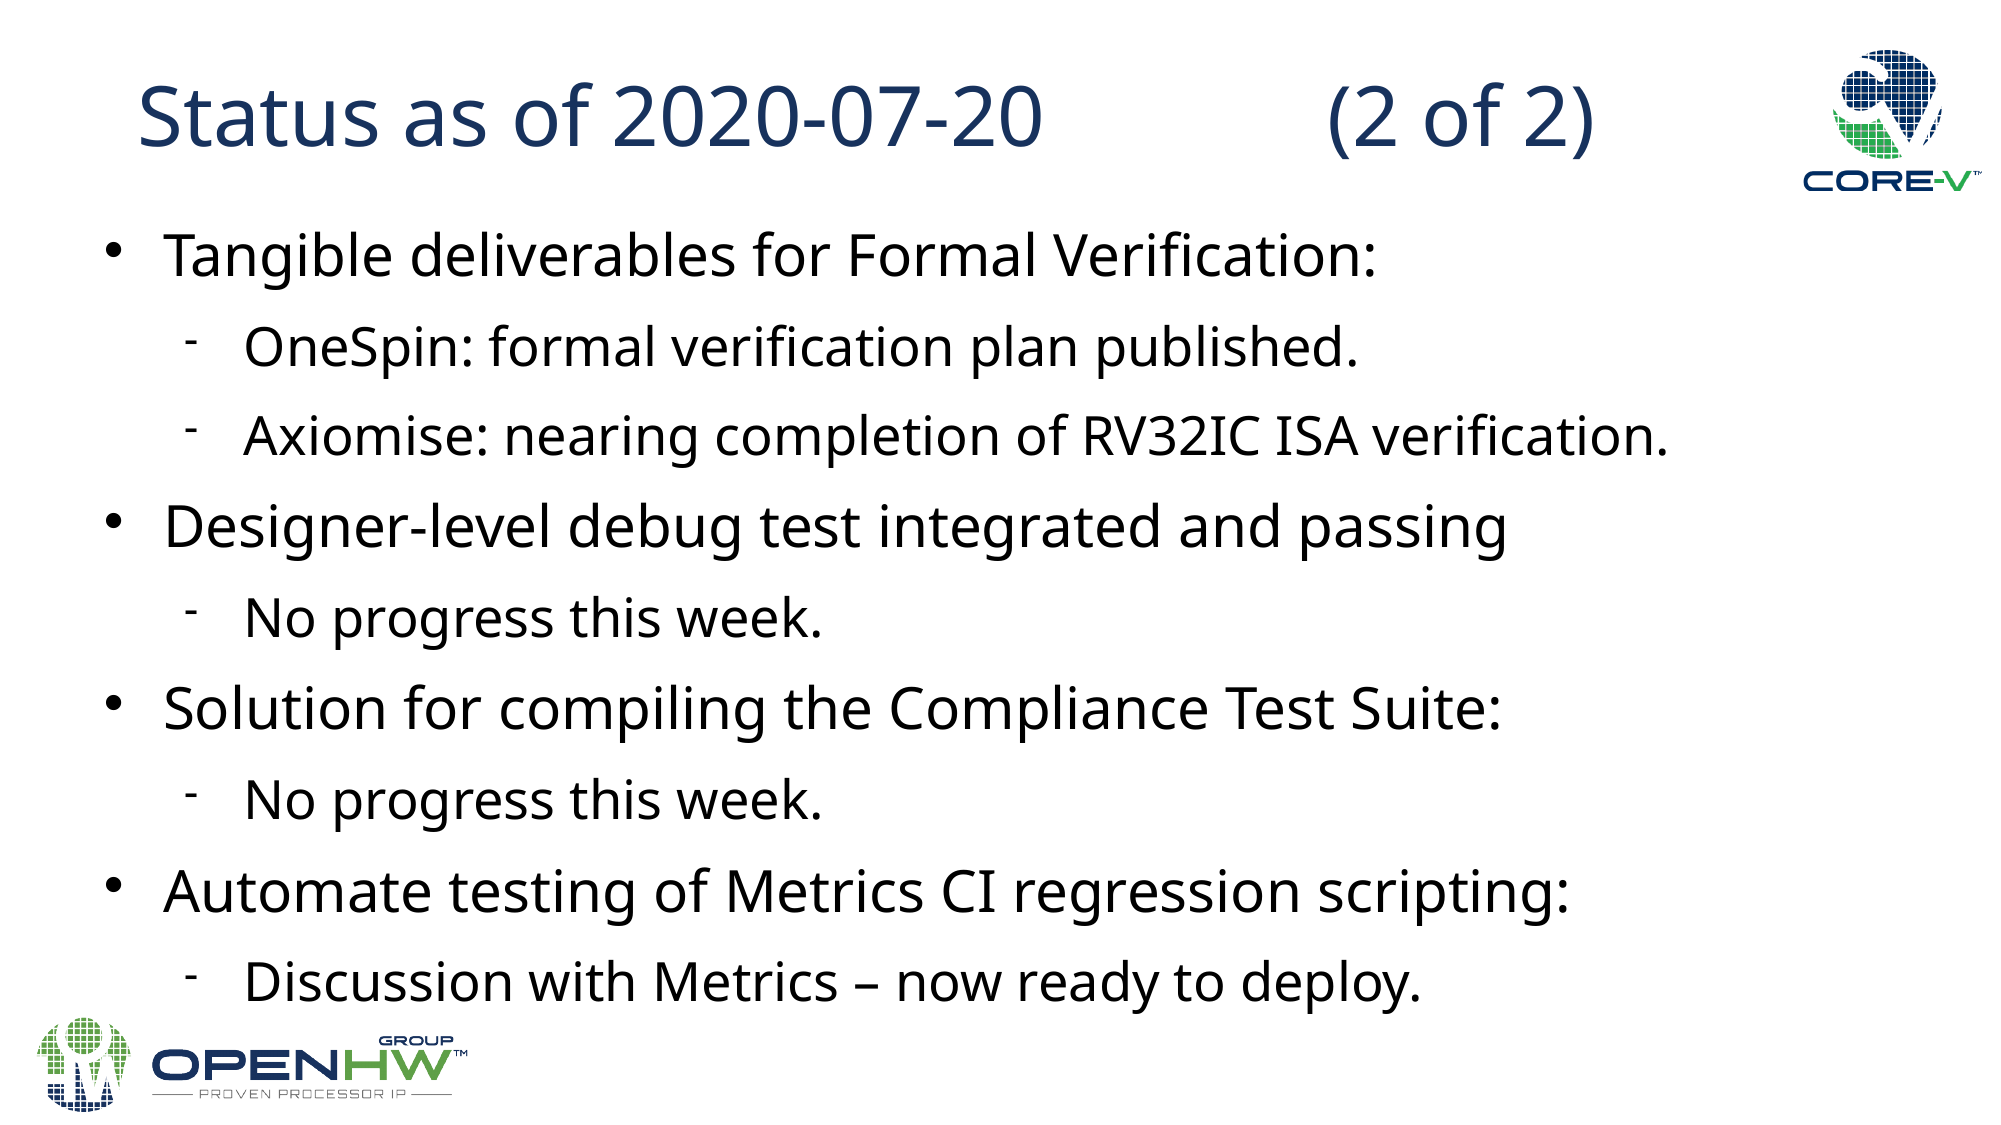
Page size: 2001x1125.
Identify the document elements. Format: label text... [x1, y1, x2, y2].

text_box Status as of 2020-07-20 (2 of 2) [137, 59, 1803, 180]
text_box Tangible deliverables for Formal Verification: OneSpin: formal verification plan published. Axiomise: nearing completion of RV32IC ISA verification. Designer-level debug test integrated and passing No progress this week. Solution for compiling the Compliance Test Suite: No progress this week. Automate testing of Metrics CI regression scripting: Discussion with Metrics – now ready to deploy. [82, 218, 1878, 1028]
picture [32, 1013, 472, 1116]
